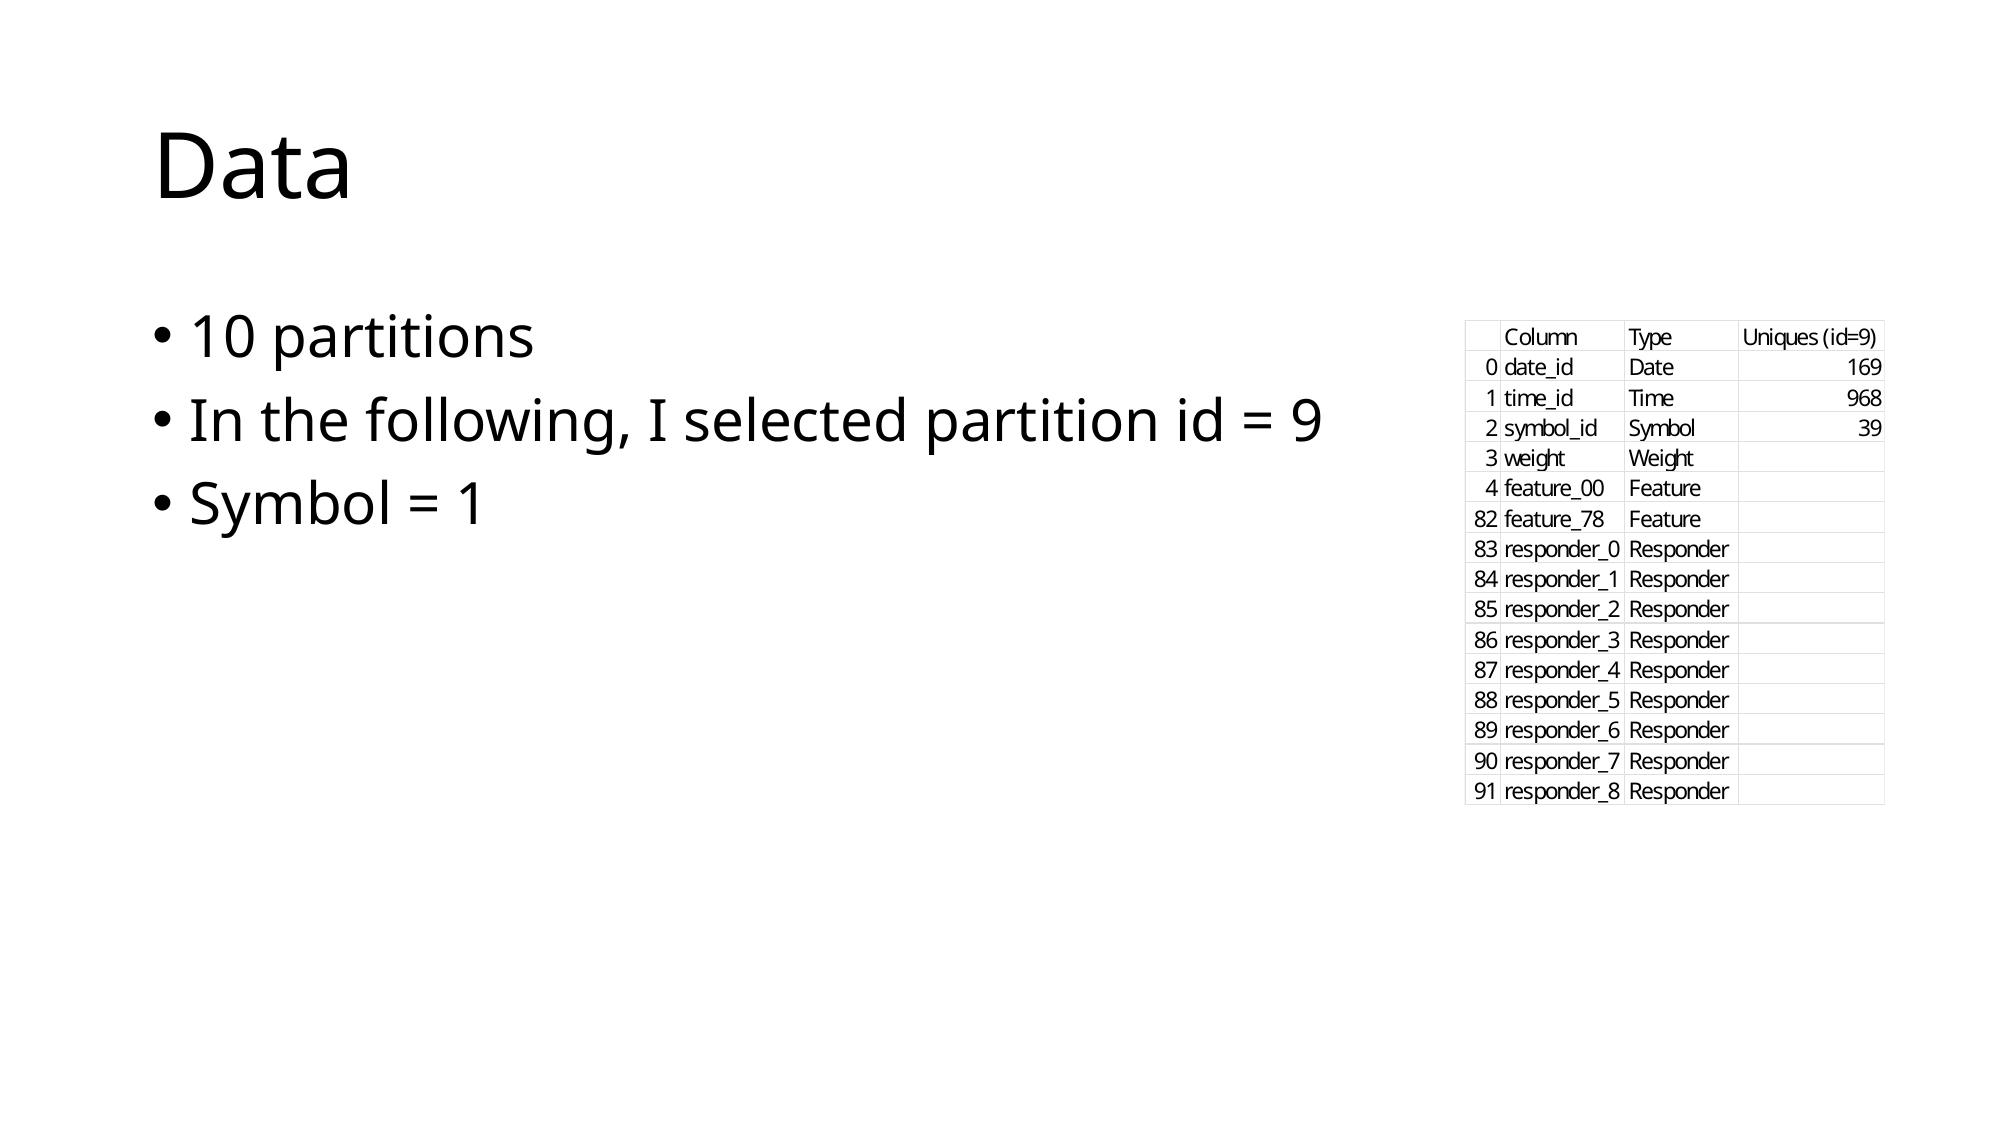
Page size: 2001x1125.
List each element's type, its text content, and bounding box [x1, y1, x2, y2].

picture [1463, 319, 1886, 806]
title Data [137, 59, 1863, 278]
list 10 partitions In the following, I selected partition id = 9 Symbol = 1 [137, 299, 1361, 1014]
